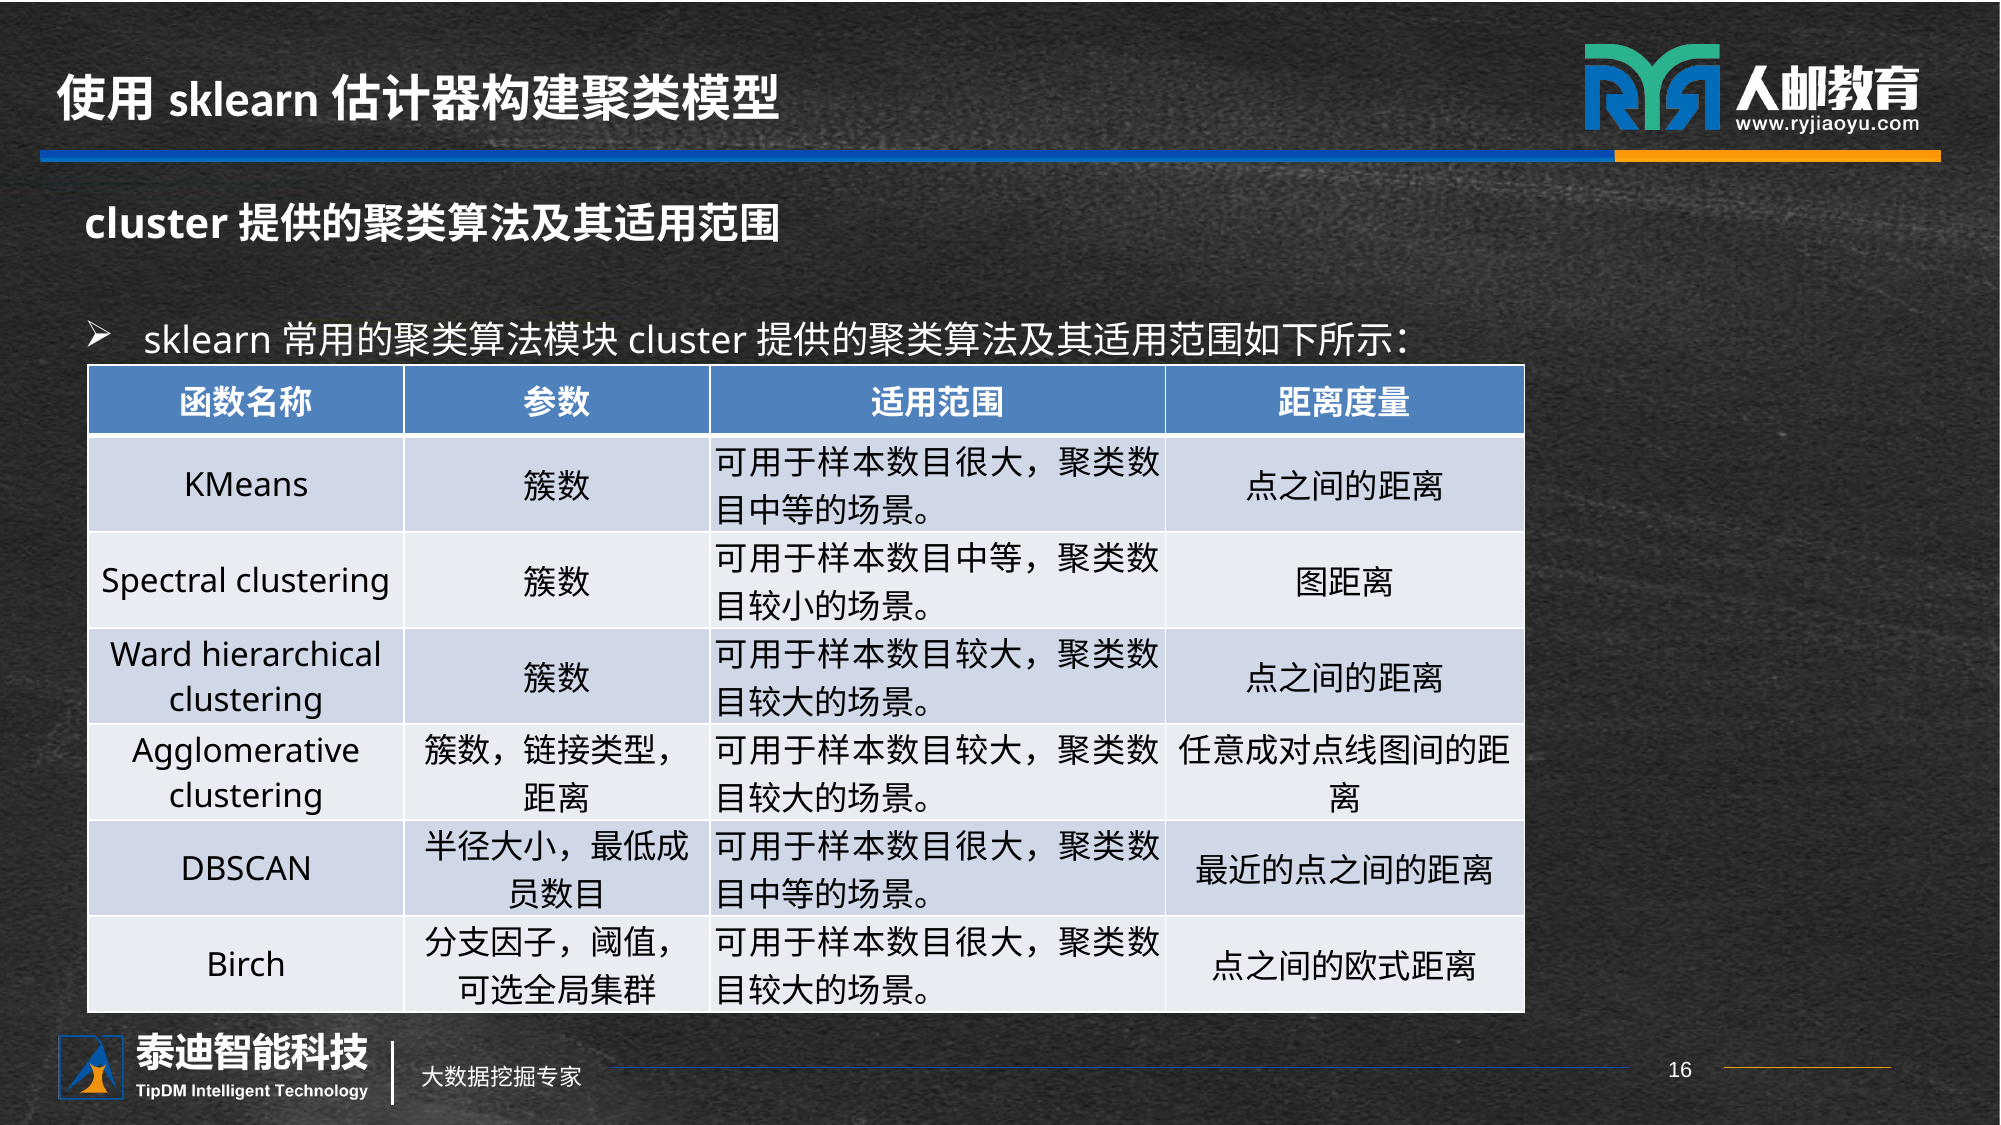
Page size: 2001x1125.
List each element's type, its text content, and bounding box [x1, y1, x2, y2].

picture [0, 2, 2000, 1125]
table_cell 可用于样本数目很大，聚类数目中等的场景。 [711, 821, 1165, 915]
list cluster提供的聚类算法及其适用范围 [69, 186, 1892, 257]
table_header 参数 [405, 366, 709, 433]
table_cell 最近的点之间的距离 [1166, 821, 1524, 915]
table_cell 簇数 [405, 438, 709, 531]
table_cell Ward hierarchical clustering [89, 629, 403, 723]
table_cell 点之间的距离 [1166, 438, 1524, 531]
table_cell 图距离 [1166, 533, 1524, 627]
table_cell DBSCAN [89, 821, 403, 915]
title 使用sklearn估计器构建聚类模型 [41, 58, 1842, 146]
list sklearn常用的聚类算法模块cluster提供的聚类算法及其适用范围如下所示： [69, 285, 1487, 1003]
table_cell 可用于样本数目很大，聚类数目中等的场景。 [711, 438, 1165, 531]
table_cell Birch [89, 917, 403, 1011]
table_cell 簇数，链接类型，距离 [405, 725, 709, 819]
table_cell 可用于样本数目较大，聚类数目较大的场景。 [711, 725, 1165, 819]
table_cell 簇数 [405, 533, 709, 627]
table_cell KMeans [89, 438, 403, 531]
table_cell 分支因子，阈值，可选全局集群 [405, 917, 709, 1011]
table_header 函数名称 [89, 366, 403, 433]
table_cell Agglomerative clustering [89, 725, 403, 819]
table_cell 点之间的距离 [1166, 629, 1524, 723]
table_cell 可用于样本数目很大，聚类数目较大的场景。 [711, 917, 1165, 1011]
table_cell 可用于样本数目较大，聚类数目较大的场景。 [711, 629, 1165, 723]
table_header 距离度量 [1166, 366, 1524, 433]
table_cell Spectral clustering [89, 533, 403, 627]
table_header 适用范围 [711, 366, 1165, 433]
table_cell 簇数 [405, 629, 709, 723]
table_cell 点之间的欧式距离 [1166, 917, 1524, 1011]
table_cell 半径大小，最低成员数目 [405, 821, 709, 915]
table_cell 可用于样本数目中等，聚类数目较小的场景。 [711, 533, 1165, 627]
table_cell 任意成对点线图间的距离 [1166, 725, 1524, 819]
